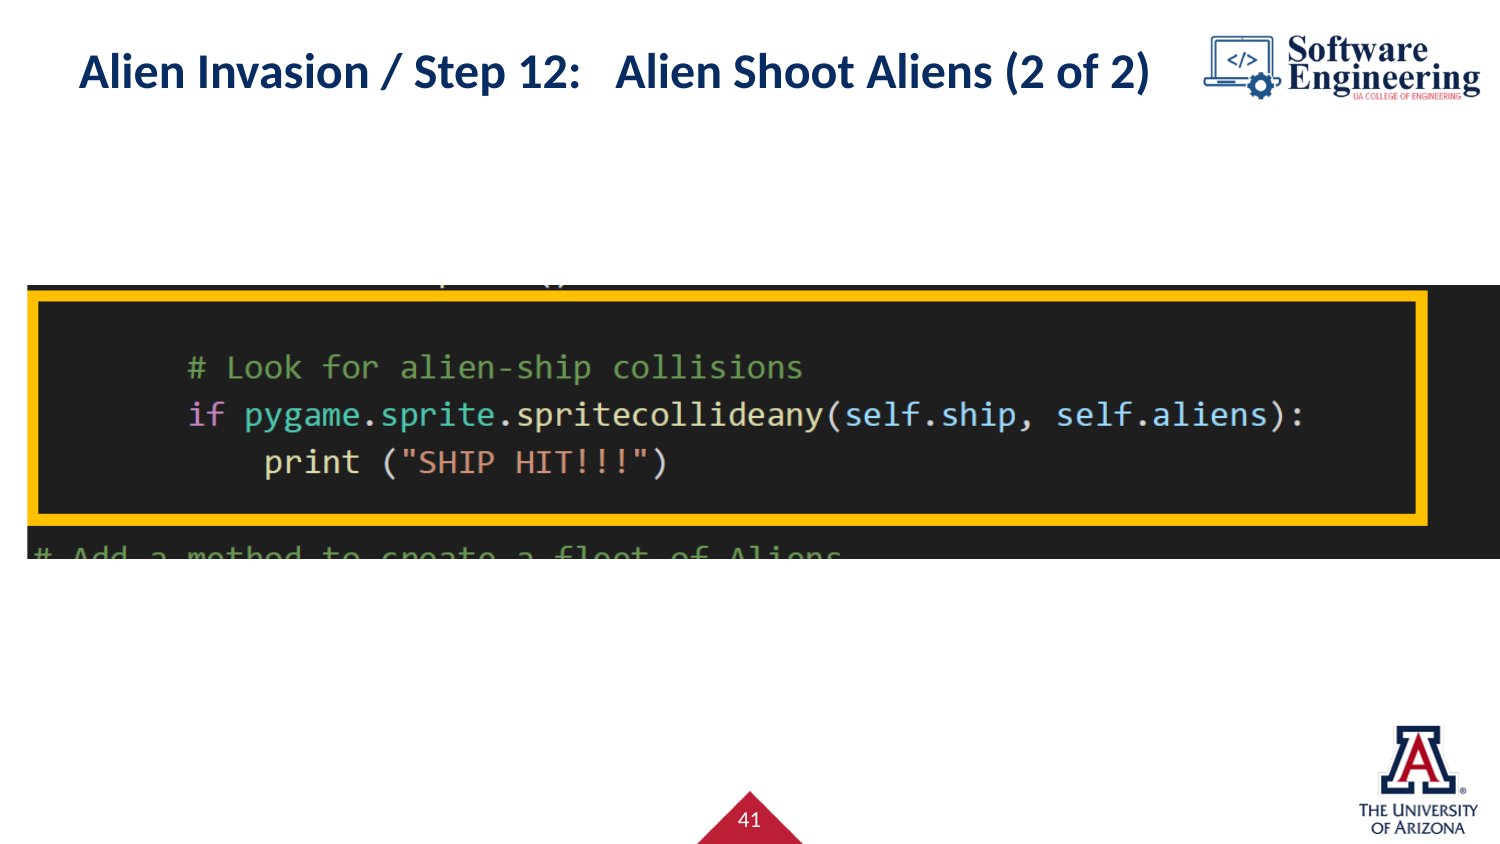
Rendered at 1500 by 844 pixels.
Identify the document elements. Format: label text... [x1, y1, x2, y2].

title Alien Invasion / Step 12: Alien Shoot Aliens (2 of 2) [72, 29, 1160, 107]
picture [1191, 24, 1490, 107]
picture [697, 791, 803, 844]
picture [1359, 723, 1478, 834]
picture [0, 285, 1500, 559]
